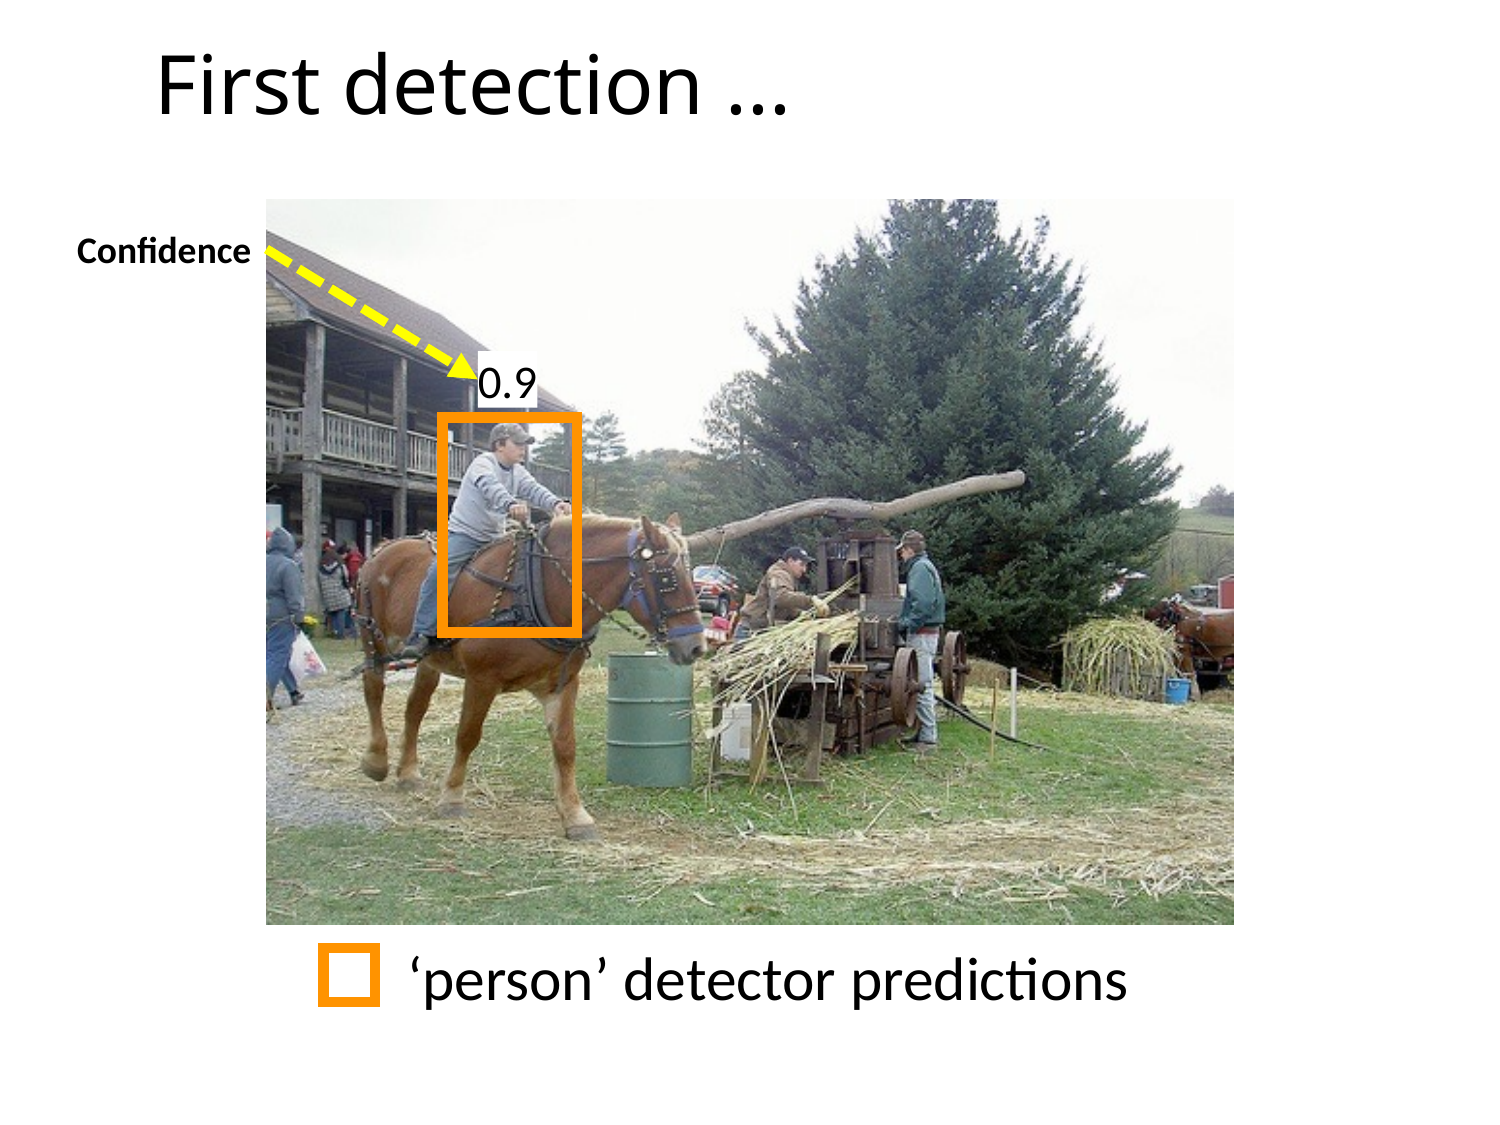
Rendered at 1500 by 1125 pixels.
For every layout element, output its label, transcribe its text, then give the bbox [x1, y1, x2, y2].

text_box [323, 947, 375, 1002]
title First detection ... [146, 29, 1354, 148]
picture [266, 199, 1234, 925]
text_box Confidence [62, 219, 266, 279]
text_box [266, 249, 478, 380]
text_box ‘person’ detector predictions [401, 932, 1136, 1019]
